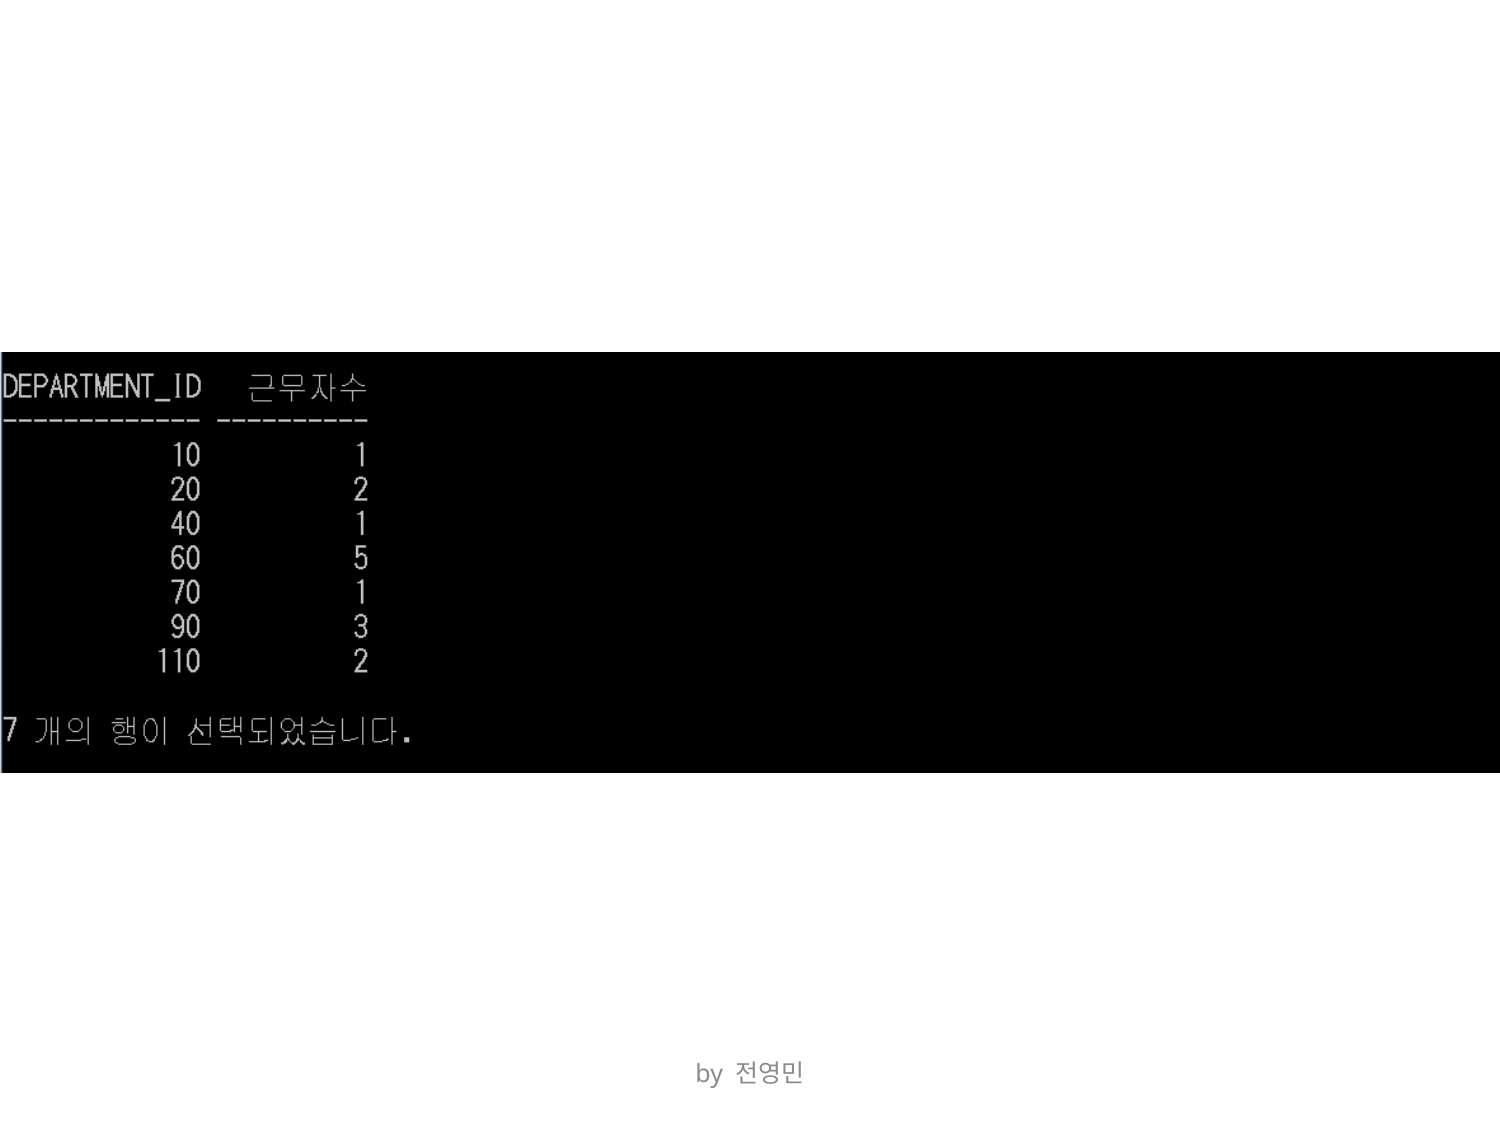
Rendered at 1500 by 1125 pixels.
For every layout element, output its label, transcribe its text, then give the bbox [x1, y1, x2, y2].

footer by 전영민 [512, 1042, 988, 1103]
picture [0, 351, 1500, 774]
